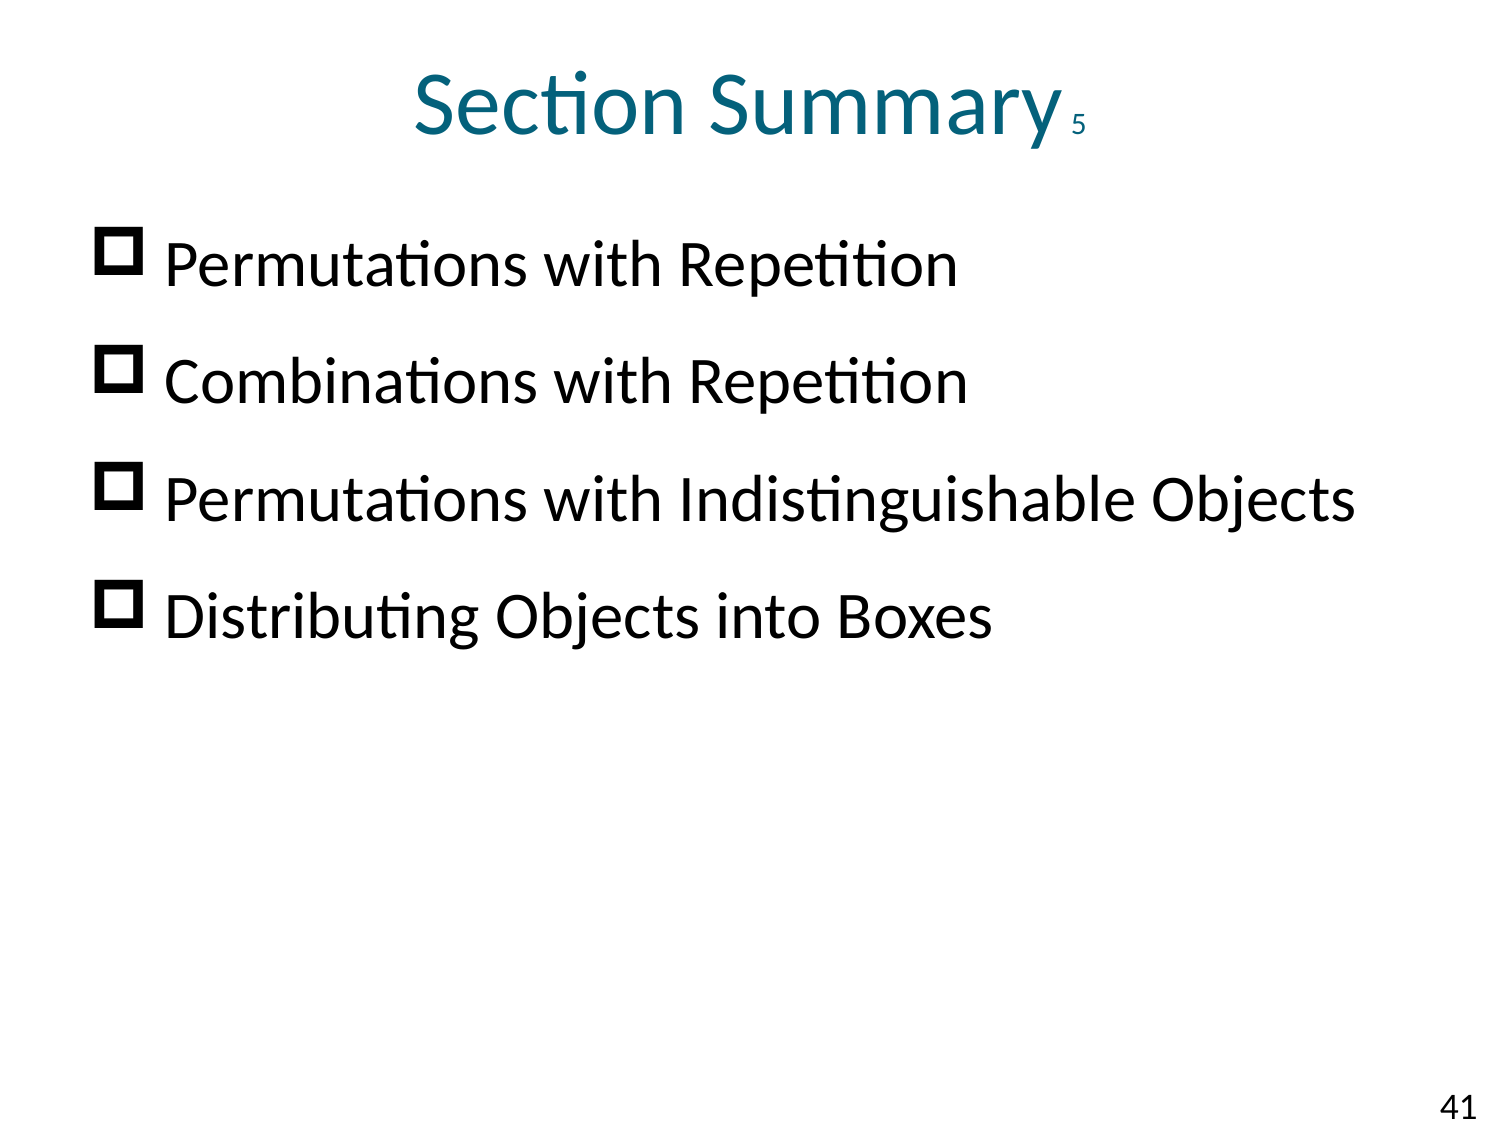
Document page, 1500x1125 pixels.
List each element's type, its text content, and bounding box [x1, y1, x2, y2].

list Permutations with Repetition Combinations with Repetition Permutations with Indistinguishable Objects Distributing Objects into Boxes [75, 212, 1425, 950]
title Section Summary 5 [0, 0, 1500, 195]
